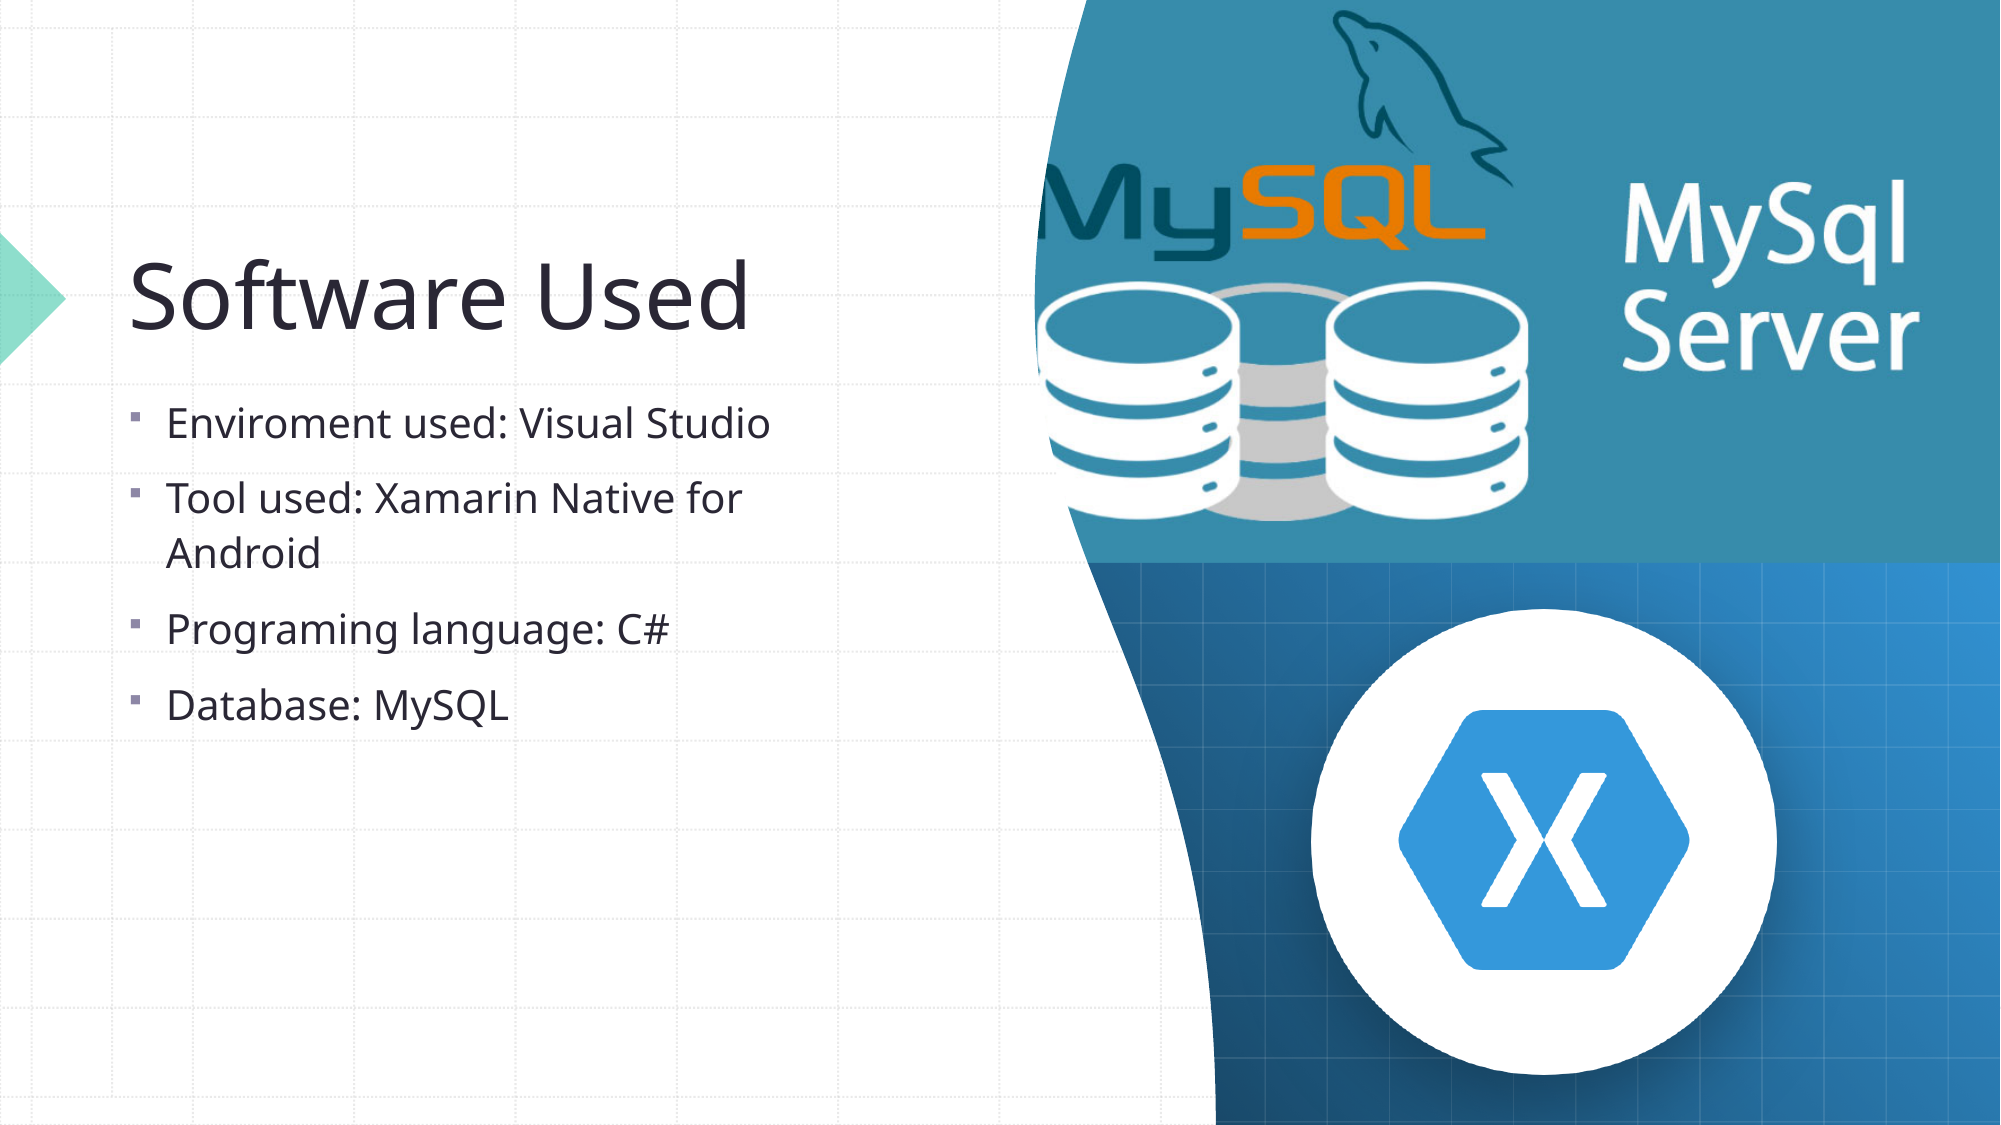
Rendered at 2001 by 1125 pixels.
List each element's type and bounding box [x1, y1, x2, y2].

text_box [0, 0, 1087, 1125]
picture [1034, 0, 2000, 1125]
